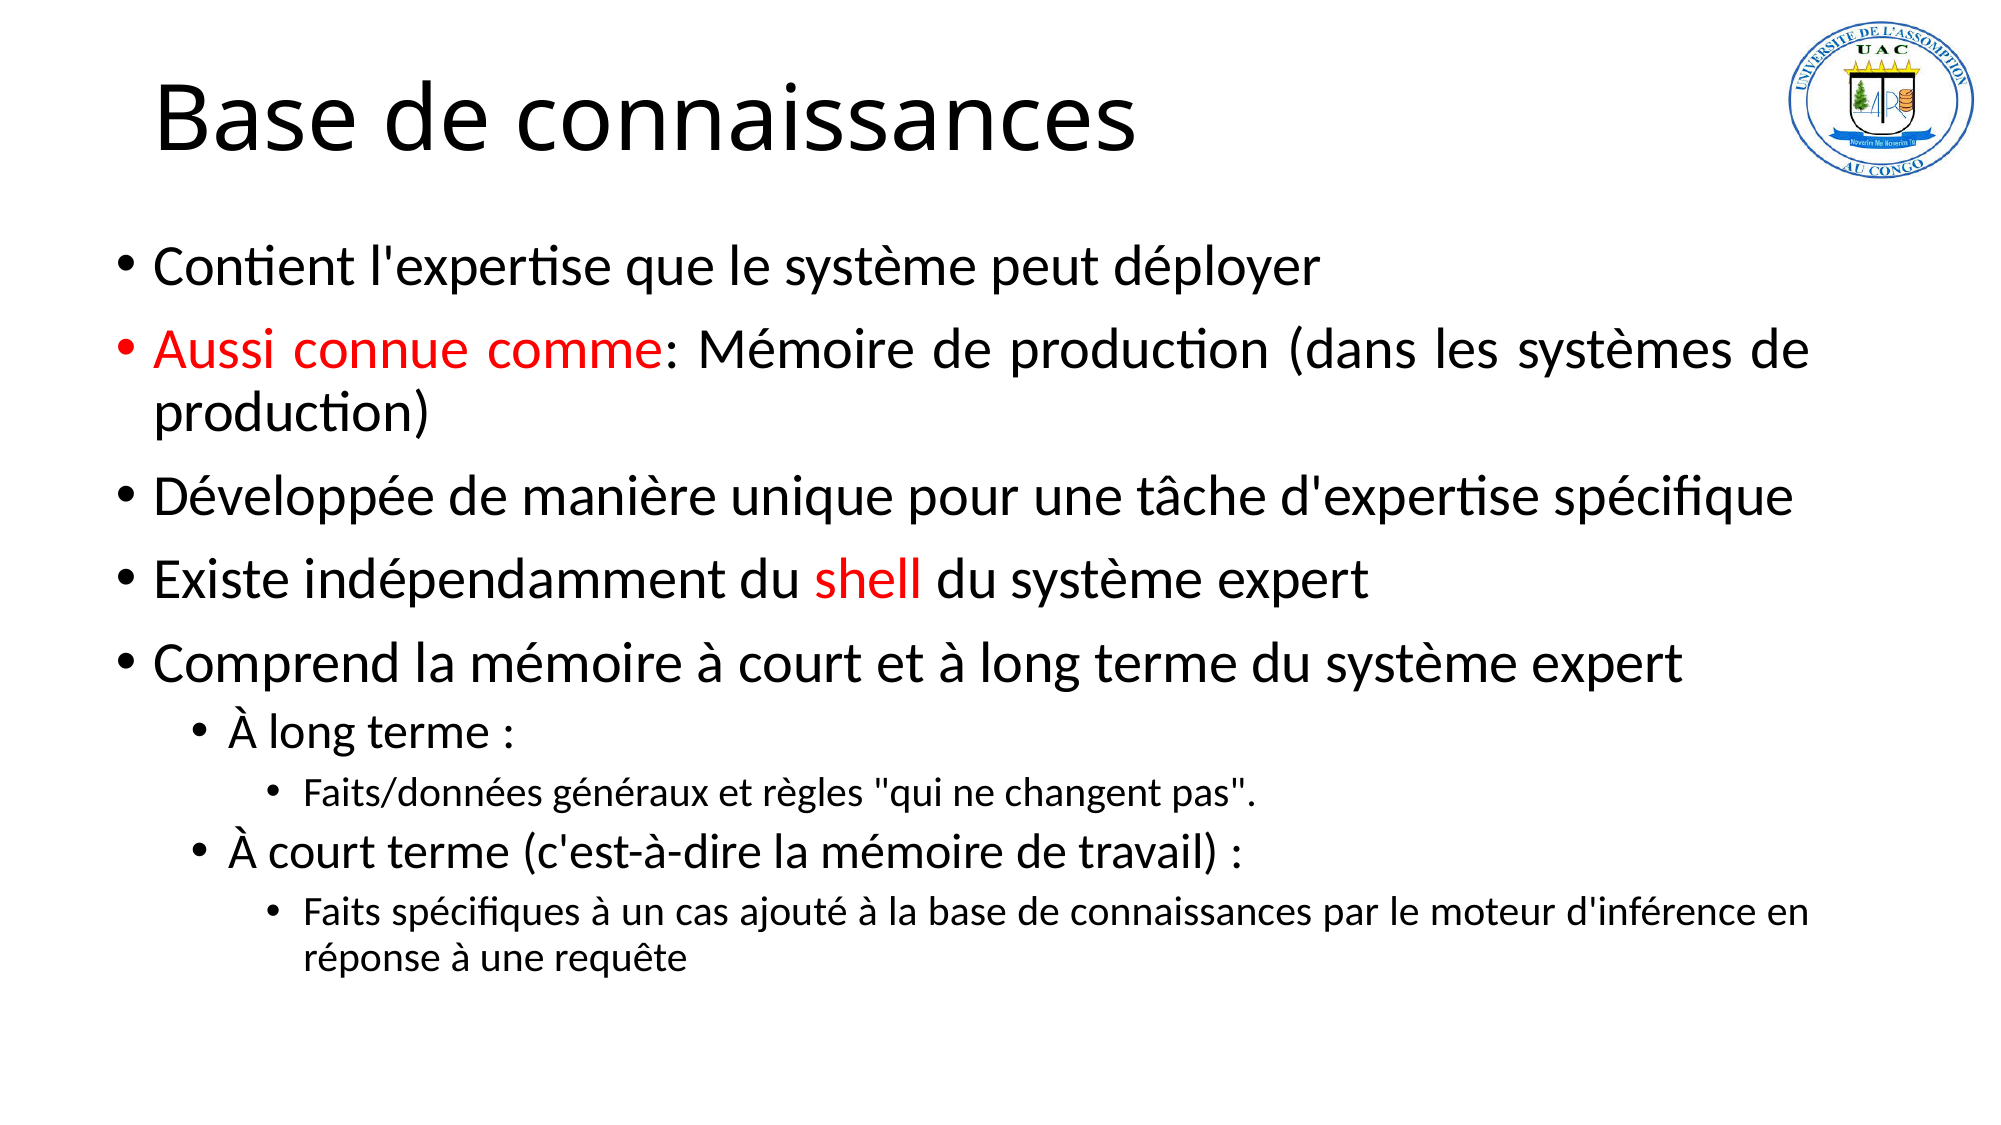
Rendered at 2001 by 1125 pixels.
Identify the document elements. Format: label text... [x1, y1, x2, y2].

title Base de connaissances [137, 59, 1863, 183]
list Contient l'expertise que le système peut déployer Aussi connue comme: Mémoire de production (dans les systèmes de production) Développée de manière unique pour une tâche d'expertise spécifique Existe indépendamment du shell du système expert Comprend la mémoire à court et à long terme du système expert À long terme : Faits/données généraux et règles "qui ne changent pas". À court terme (c'est-à-dire la mémoire de travail) : Faits spécifiques à un cas ajouté à la base de connaissances par le moteur d'inférence en réponse à une requête [100, 227, 1826, 1077]
picture [1796, 15, 1982, 184]
